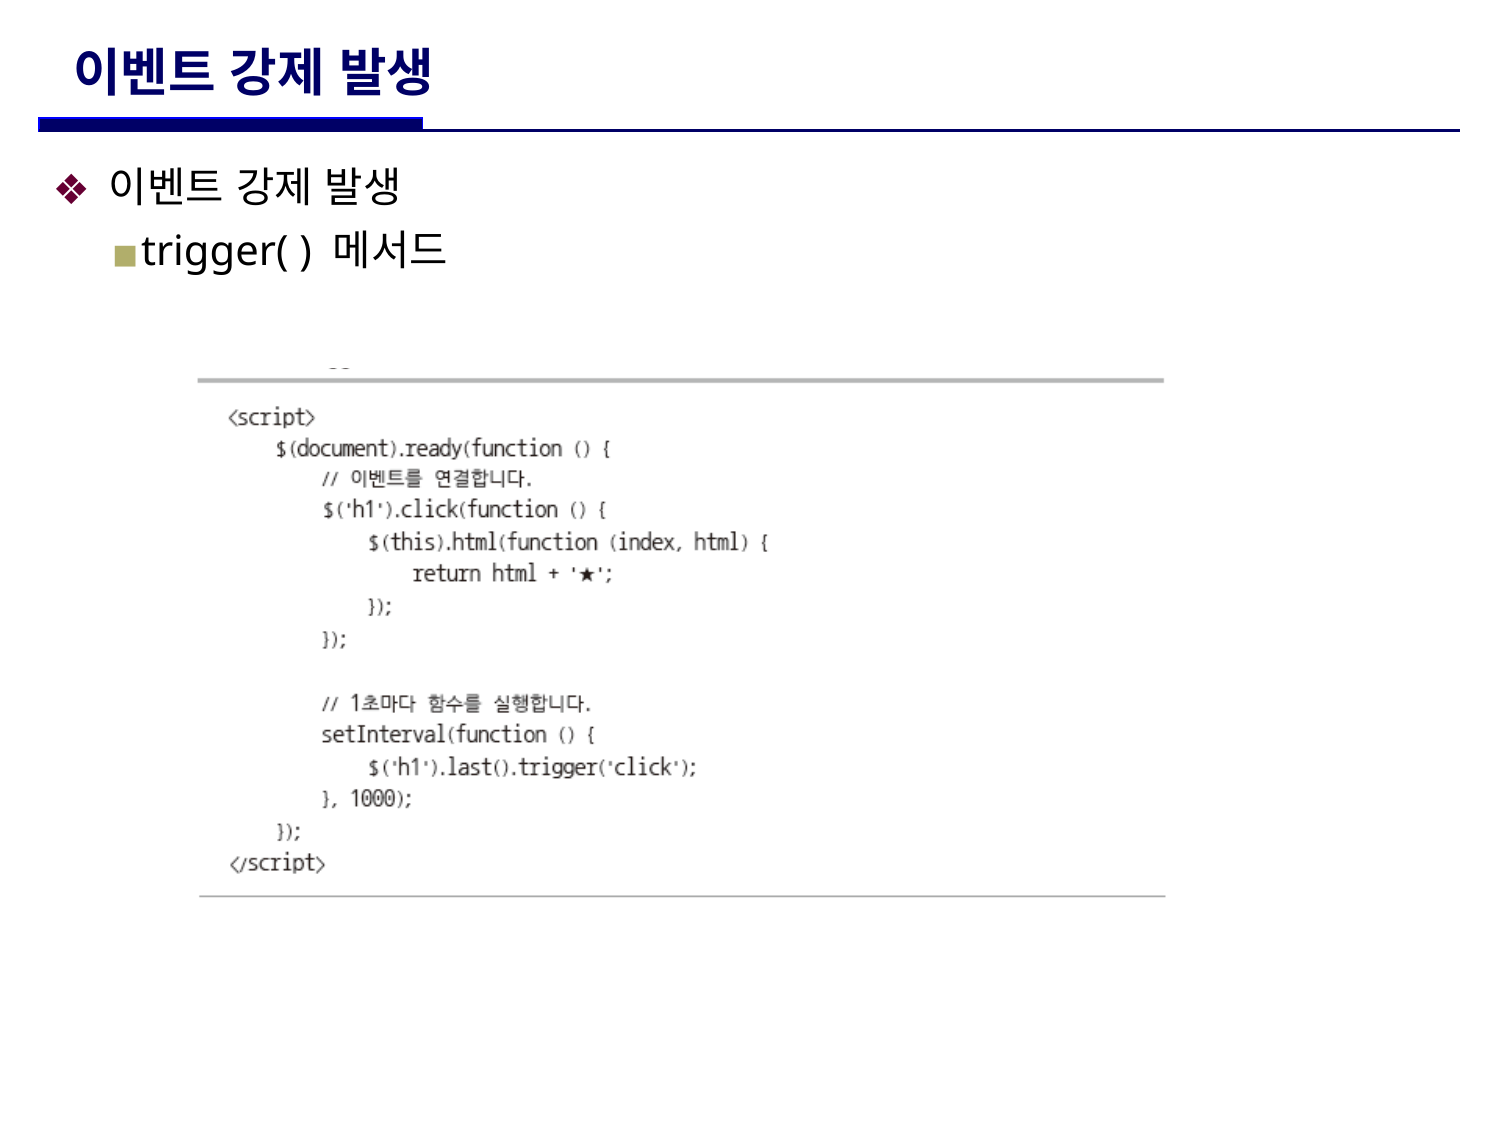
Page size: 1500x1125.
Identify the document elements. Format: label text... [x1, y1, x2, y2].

list 이벤트 강제 발생 trigger( ) 메서드 [37, 152, 1463, 1091]
title 이벤트 강제 발생 [58, 31, 1077, 110]
picture [187, 368, 1173, 914]
